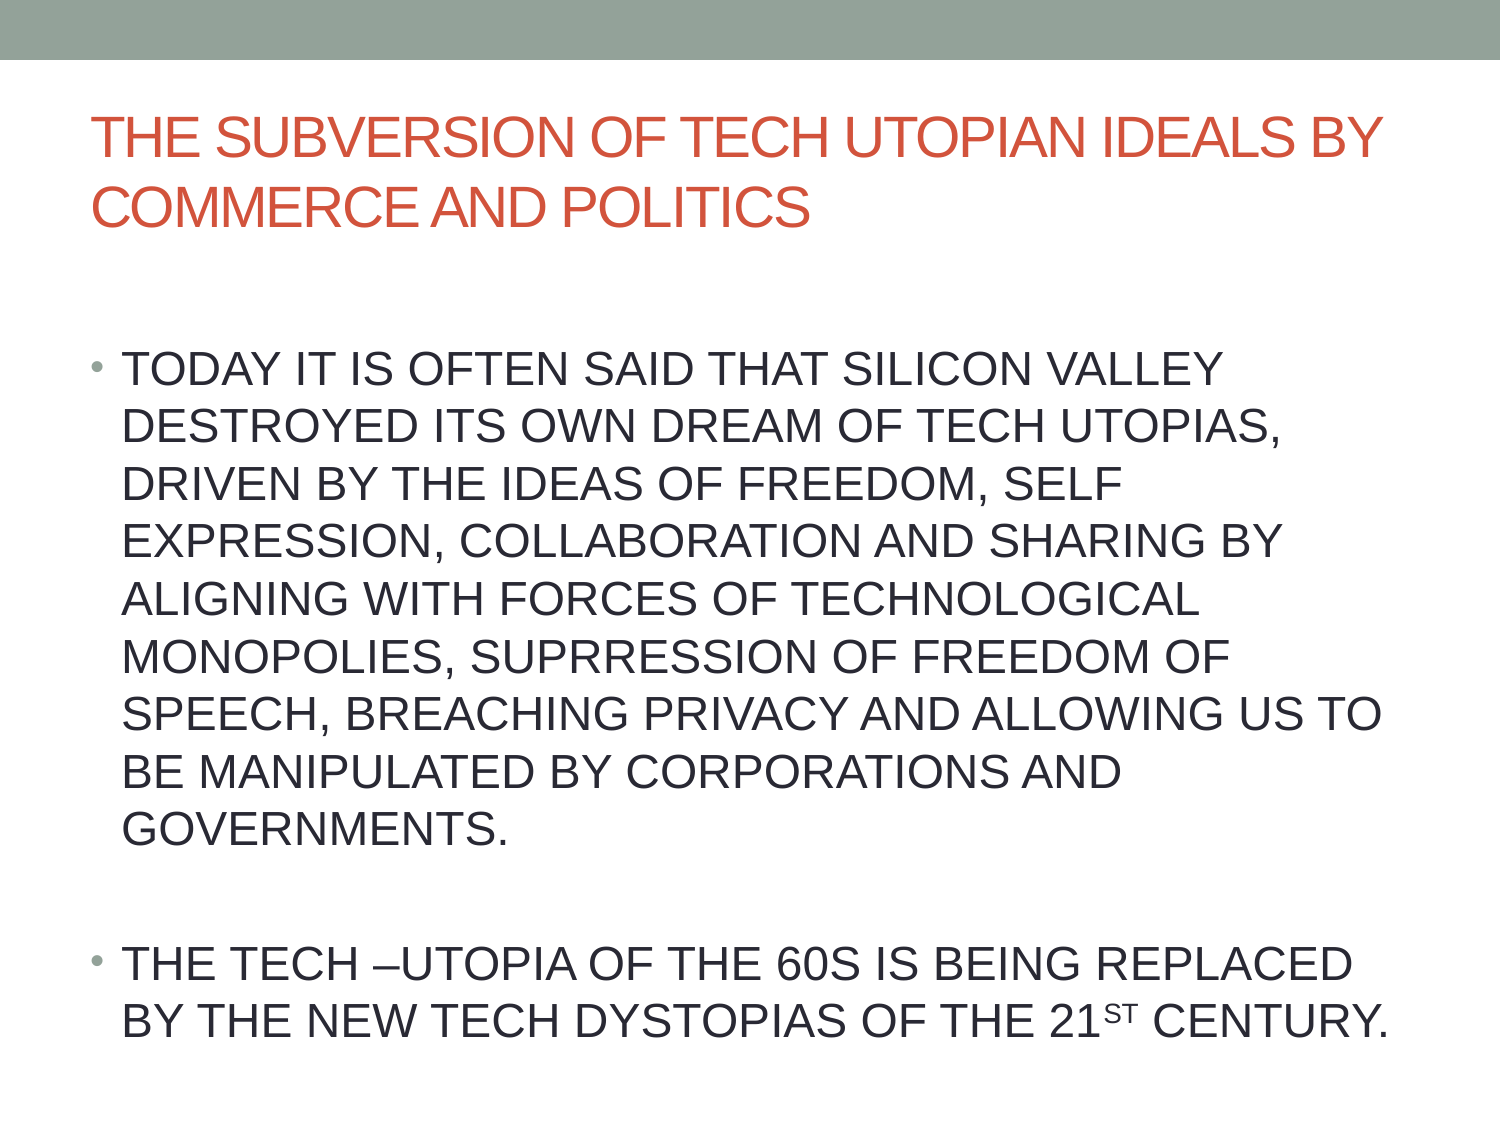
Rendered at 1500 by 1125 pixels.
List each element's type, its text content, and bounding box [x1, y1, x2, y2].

list TODAY IT IS OFTEN SAID THAT SILICON VALLEY DESTROYED ITS OWN DREAM OF TECH UTOPIAS, DRIVEN BY THE IDEAS OF FREEDOM, SELF EXPRESSION, COLLABORATION AND SHARING BY ALIGNING WITH FORCES OF TECHNOLOGICAL MONOPOLIES, SUPRRESSION OF FREEDOM OF SPEECH, BREACHING PRIVACY AND ALLOWING US TO BE MANIPULATED BY CORPORATIONS AND GOVERNMENTS. THE TECH –UTOPIA OF THE 60S IS BEING REPLACED BY THE NEW TECH DYSTOPIAS OF THE 21ST CENTURY. [75, 262, 1425, 1063]
title THE SUBVERSION OF TECH UTOPIAN IDEALS BY COMMERCE AND POLITICS [75, 87, 1425, 250]
